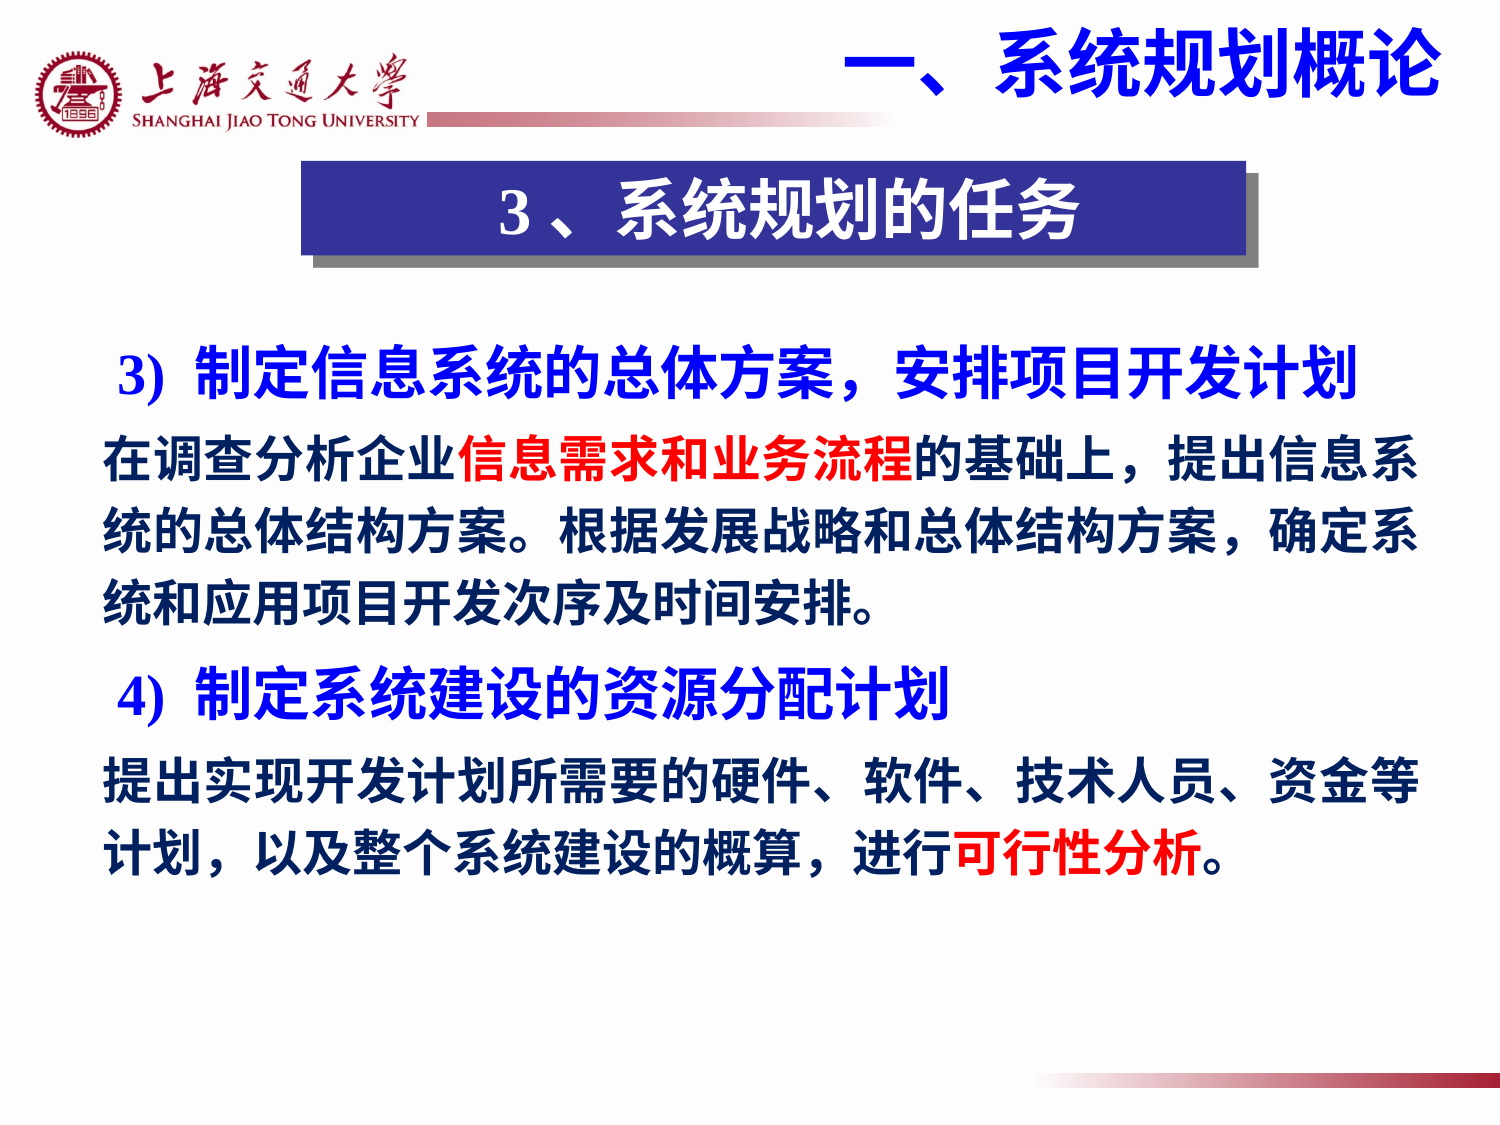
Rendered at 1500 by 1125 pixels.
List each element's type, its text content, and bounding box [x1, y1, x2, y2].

picture [0, 0, 1500, 1125]
list 3) 制定信息系统的总体方案，安排项目开发计划 在调查分析企业信息需求和业务流程的基础上，提出信息系统的总体结构方案。根据发展战略和总体结构方案，确定系统和应用项目开发次序及时间安排。 4) 制定系统建设的资源分配计划 提出实现开发计划所需要的硬件、软件、技术人员、资金等计划，以及整个系统建设的概算，进行可行性分析。 [87, 314, 1436, 1001]
text_box 一、系统规划概论 [182, 7, 1458, 116]
text_box 3、系统规划的任务 [301, 160, 1247, 256]
